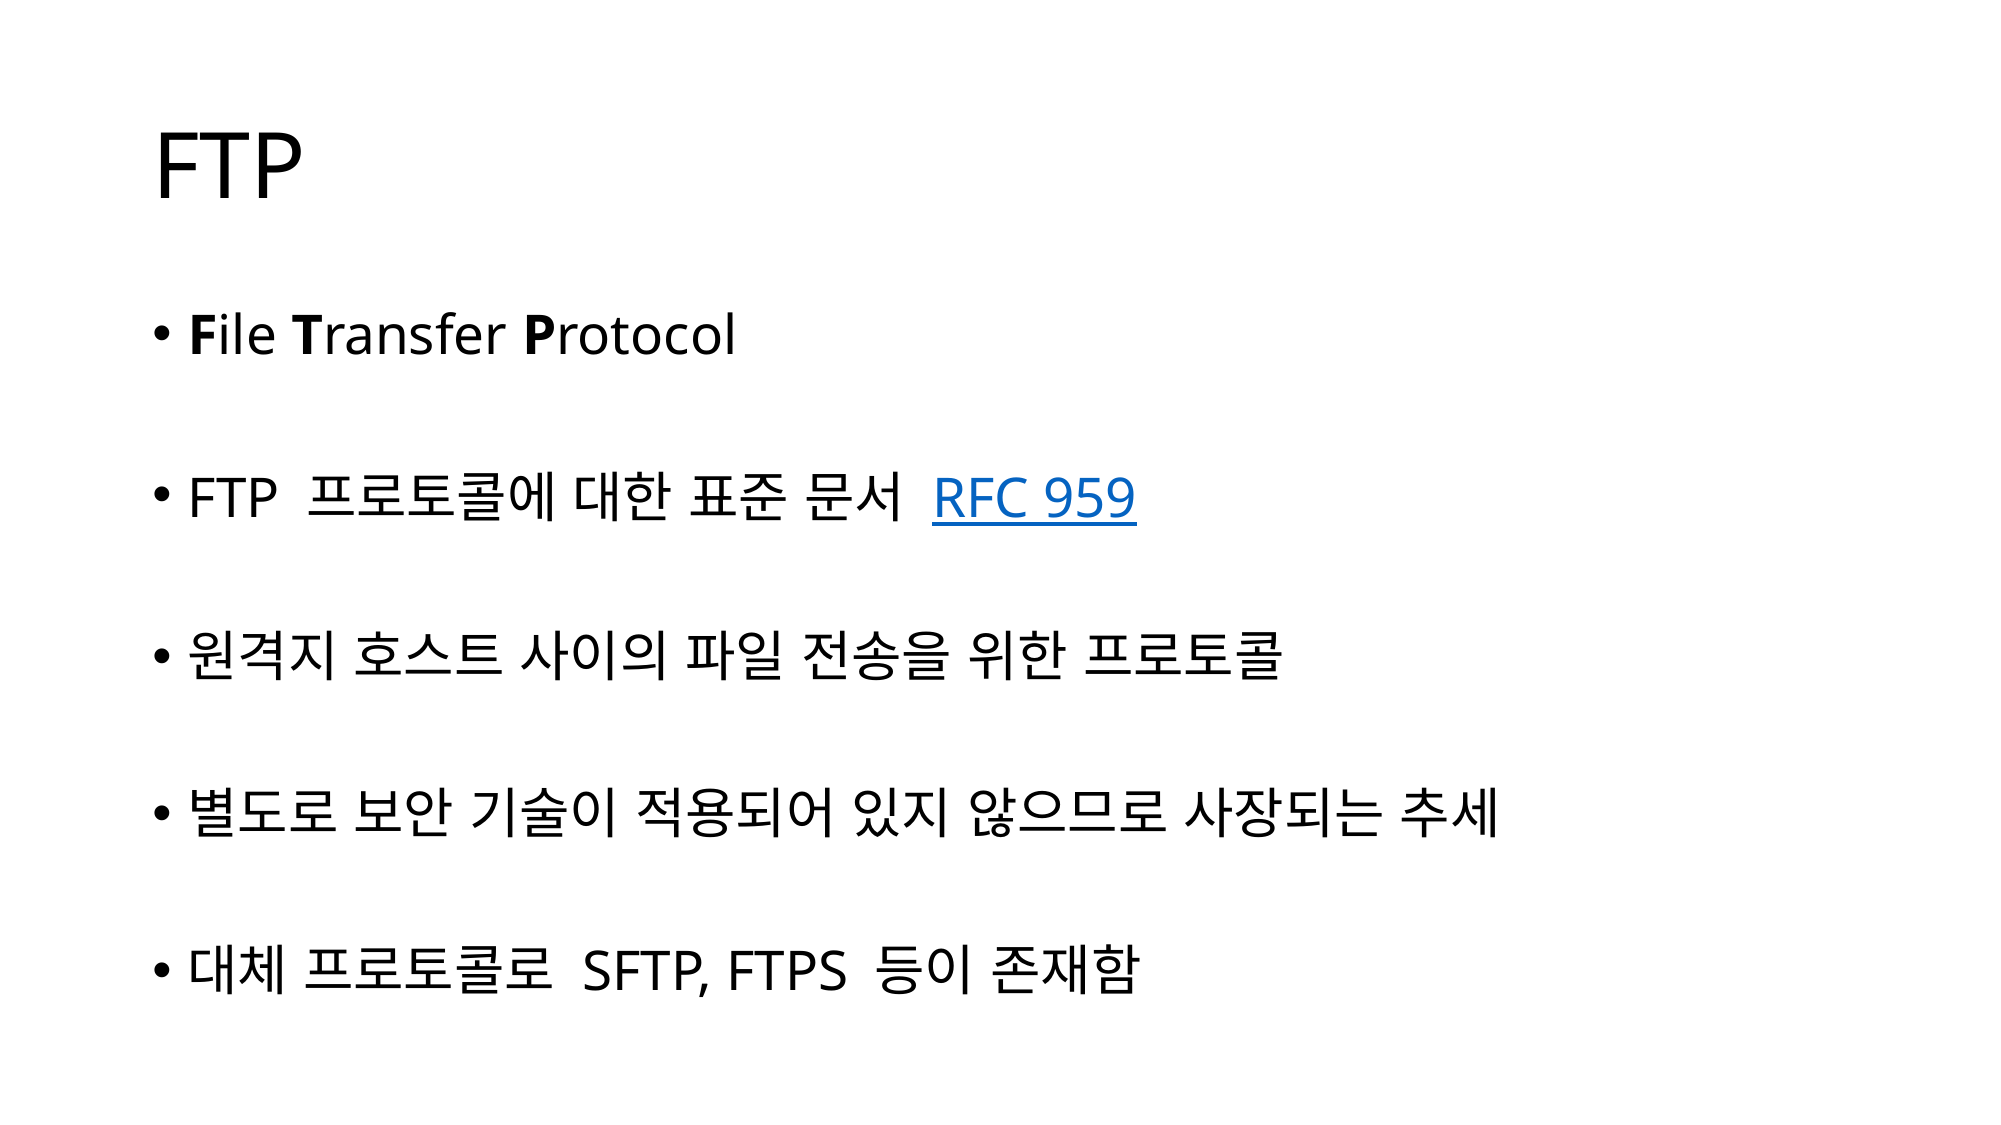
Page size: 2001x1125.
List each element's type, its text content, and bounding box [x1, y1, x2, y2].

list File Transfer Protocol FTP 프로토콜에 대한 표준 문서 RFC 959 원격지 호스트 사이의 파일 전송을 위한 프로토콜 별도로 보안 기술이 적용되어 있지 않으므로 사장되는 추세 대체 프로토콜로 SFTP, FTPS 등이 존재함 [137, 299, 1863, 1014]
title FTP [137, 59, 1863, 278]
